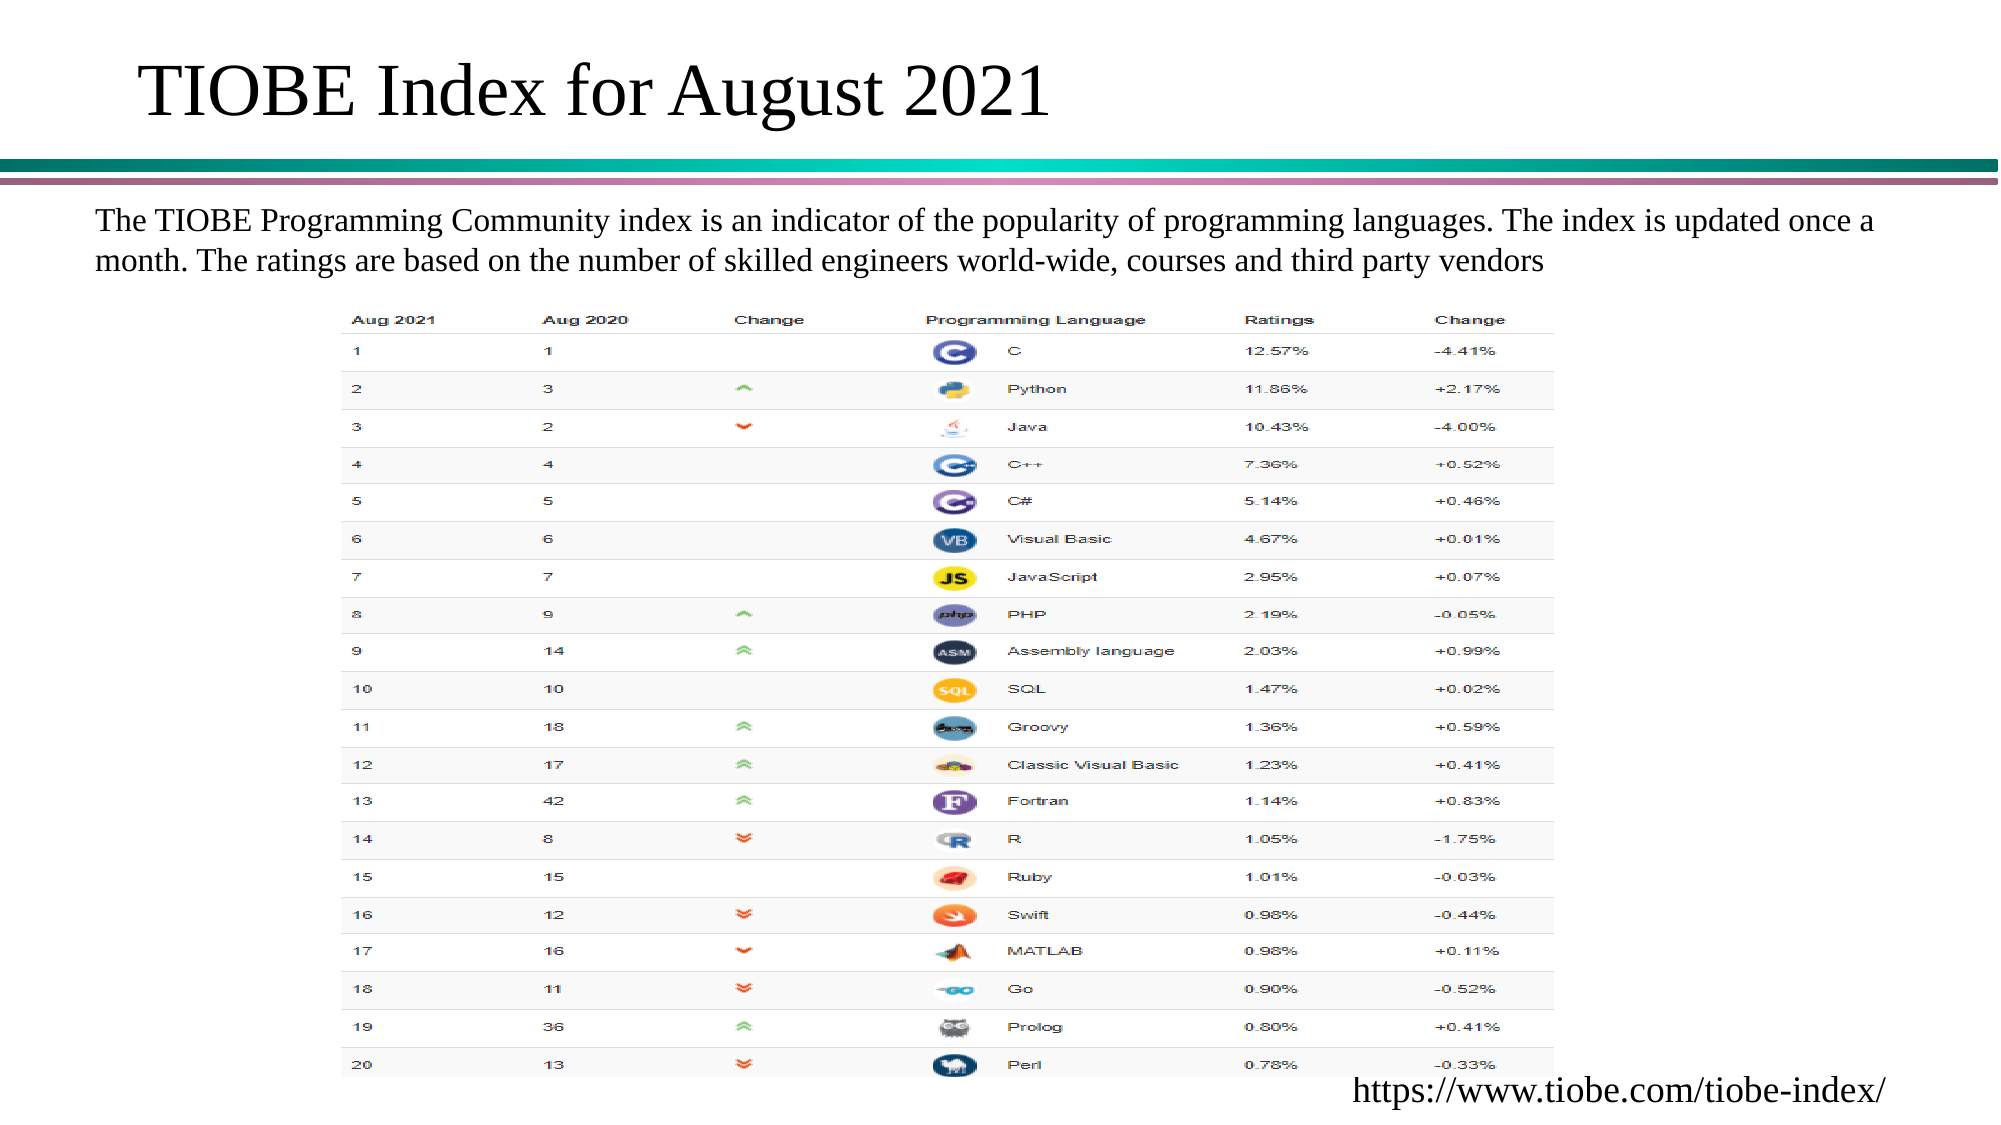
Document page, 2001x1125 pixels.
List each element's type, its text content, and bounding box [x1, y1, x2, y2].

text_box https://www.tiobe.com/tiobe-index/ [1337, 1057, 1957, 1117]
text_box TIOBE Index for August 2021 [122, 33, 1123, 139]
text_box The TIOBE Programming Community index is an indicator of the popularity of programming languages. The index is updated once a month. The ratings are based on the number of skilled engineers world-wide, courses and third party vendors [80, 190, 1920, 286]
picture [336, 311, 1555, 1077]
